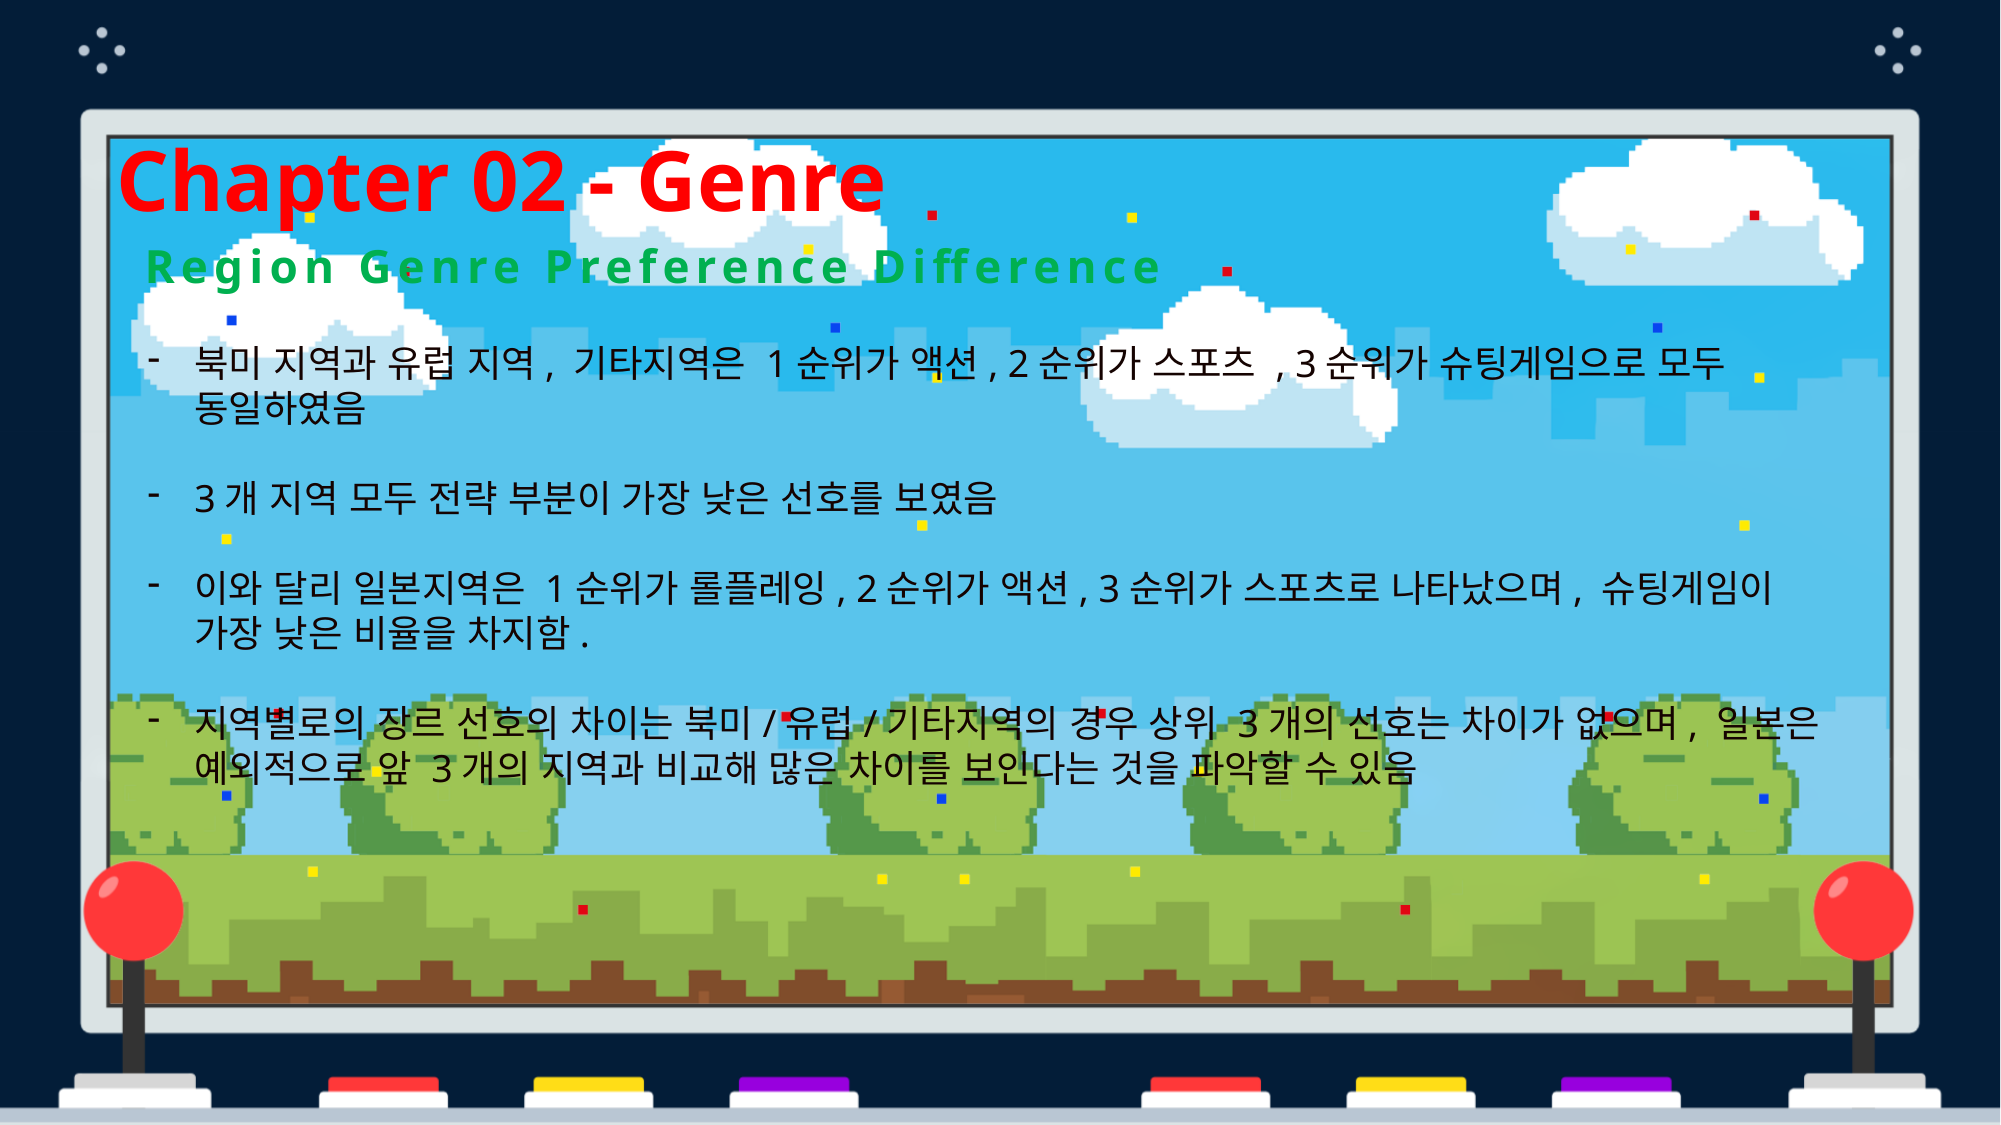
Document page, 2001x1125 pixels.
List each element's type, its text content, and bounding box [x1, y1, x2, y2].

picture [0, 0, 2001, 1125]
text_box Region Genre Preference Difference [129, 230, 1203, 301]
text_box 북미 지역과 유럽 지역, 기타지역은 1순위가 액션, 2순위가 스포츠 , 3순위가 슈팅게임으로 모두 동일하였음 3개 지역 모두 전략 부분이 가장 낮은 선호를 보였음 이와 달리 일본지역은 1순위가 롤플레잉, 2순위가 액션, 3순위가 스포츠로 나타났으며, 슈팅게임이 가장 낮은 비율을 차지함. 지역별로의 장르 선호의 차이는 북미/유럽/기타지역의 경우 상위 3개의 선호는 차이가 없으며, 일본은 예외적으로 앞 3개의 지역과 비교해 많은 차이를 보인다는 것을 파악할 수 있음 [132, 333, 1845, 888]
text_box Chapter 02 - Genre [101, 120, 966, 236]
